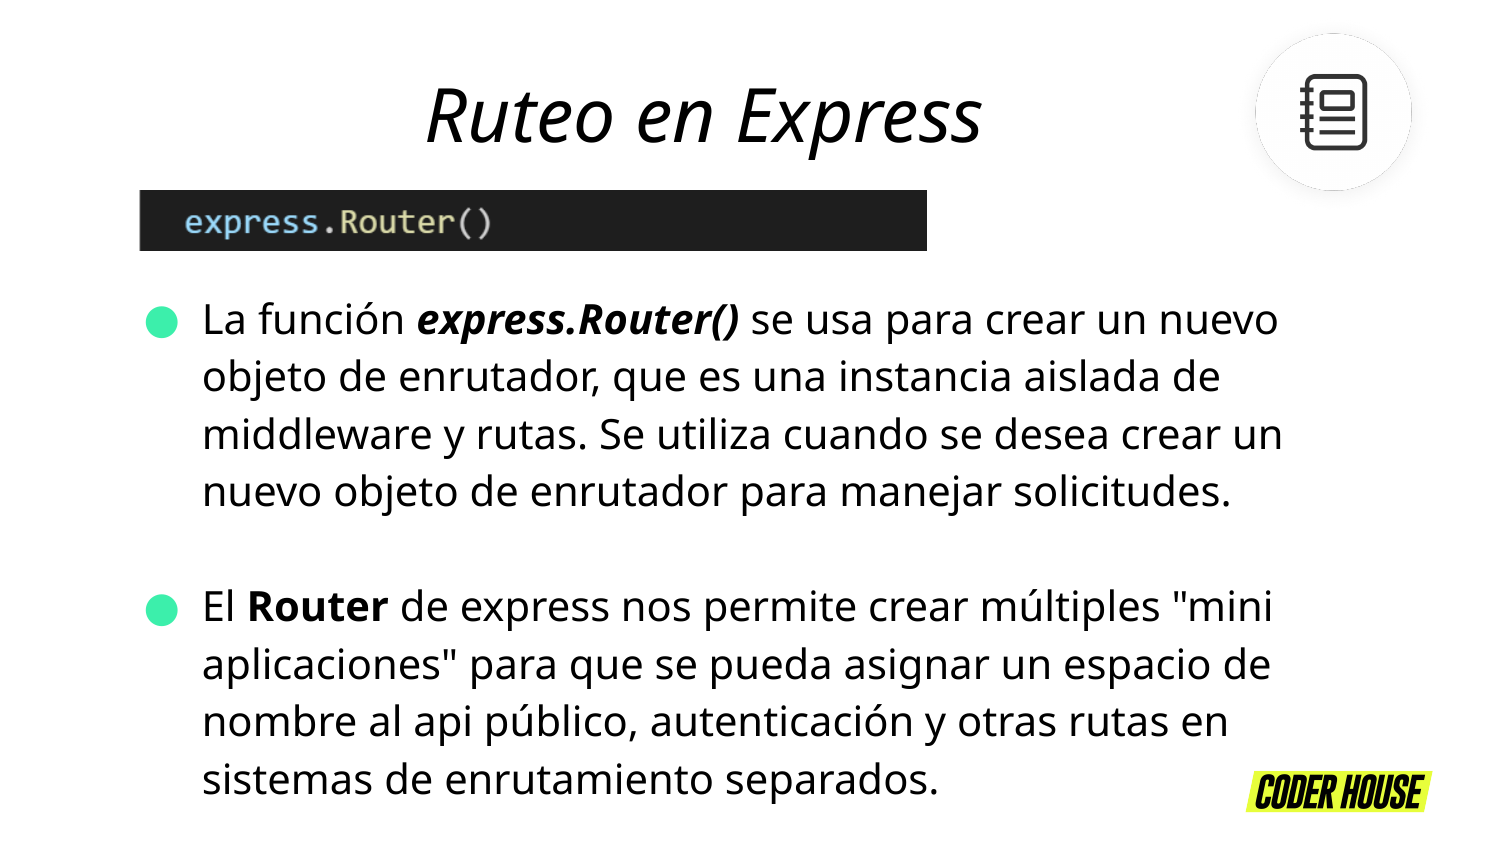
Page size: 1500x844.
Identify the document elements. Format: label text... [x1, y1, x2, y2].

picture [1235, 14, 1431, 210]
picture [139, 189, 927, 251]
text_box La función express.Router() se usa para crear un nuevo objeto de enrutador, que es una instancia aislada de middleware y rutas. Se utiliza cuando se desea crear un nuevo objeto de enrutador para manejar solicitudes. El Router de express nos permite crear múltiples "mini aplicaciones" para que se pueda asignar un espacio de nombre al api público, autenticación y otras rutas en sistemas de enrutamiento separados. [111, 269, 1409, 819]
picture [1241, 764, 1437, 819]
text_box Ruteo en Express [240, 52, 1170, 178]
